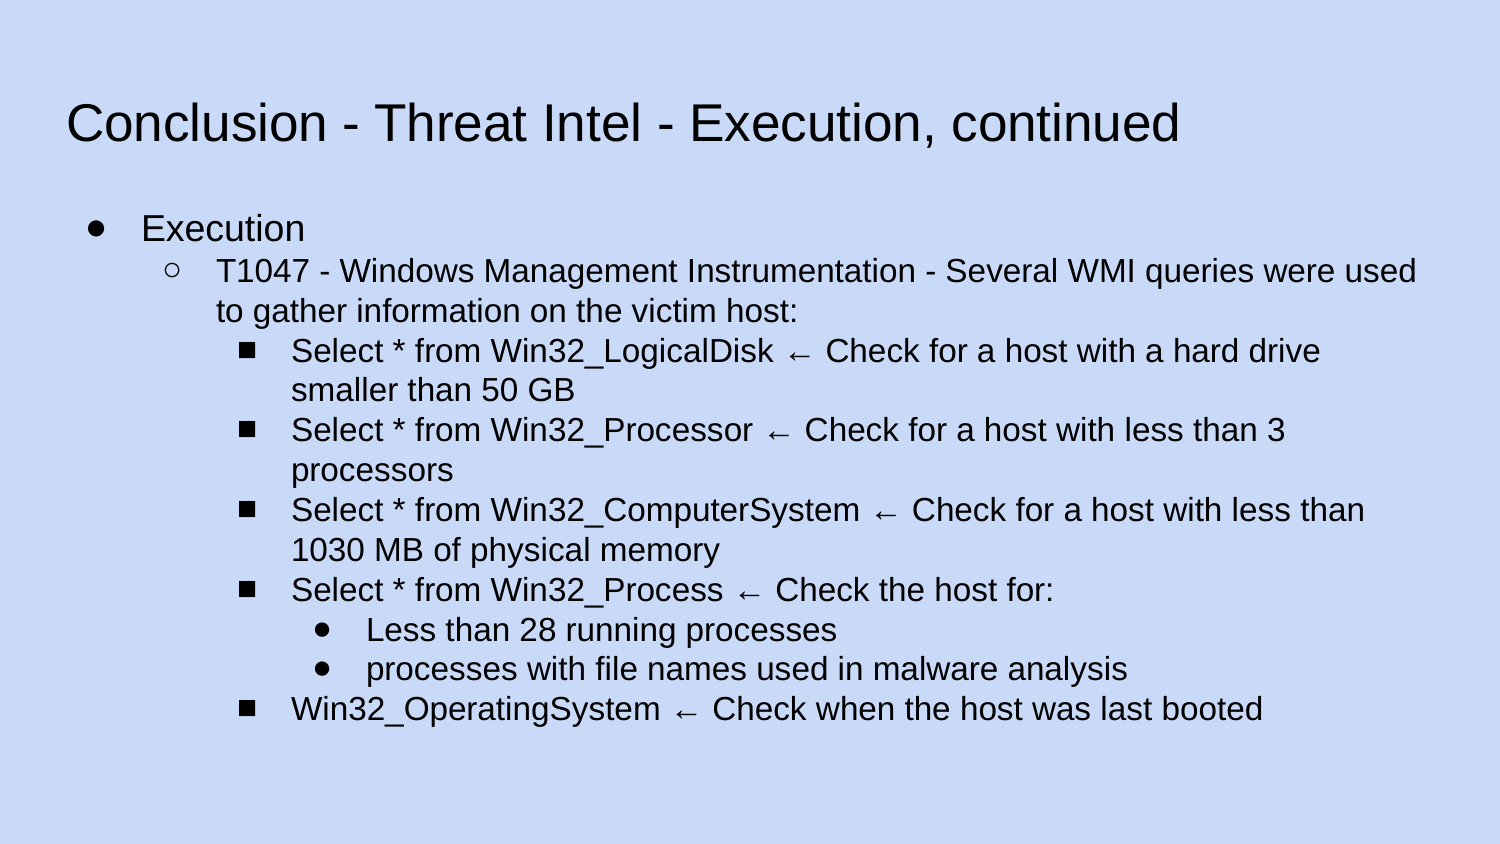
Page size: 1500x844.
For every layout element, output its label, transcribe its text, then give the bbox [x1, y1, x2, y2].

list Execution T1047 - Windows Management Instrumentation - Several WMI queries were used to gather information on the victim host: Select * from Win32_LogicalDisk ← Check for a host with a hard drive smaller than 50 GB Select * from Win32_Processor ← Check for a host with less than 3 processors Select * from Win32_ComputerSystem ← Check for a host with less than 1030 MB of physical memory Select * from Win32_Process ← Check the host for: Less than 28 running processes processes with file names used in malware analysis Win32_OperatingSystem ← Check when the host was last booted [51, 189, 1449, 750]
title Conclusion - Threat Intel - Execution, continued [51, 72, 1449, 167]
